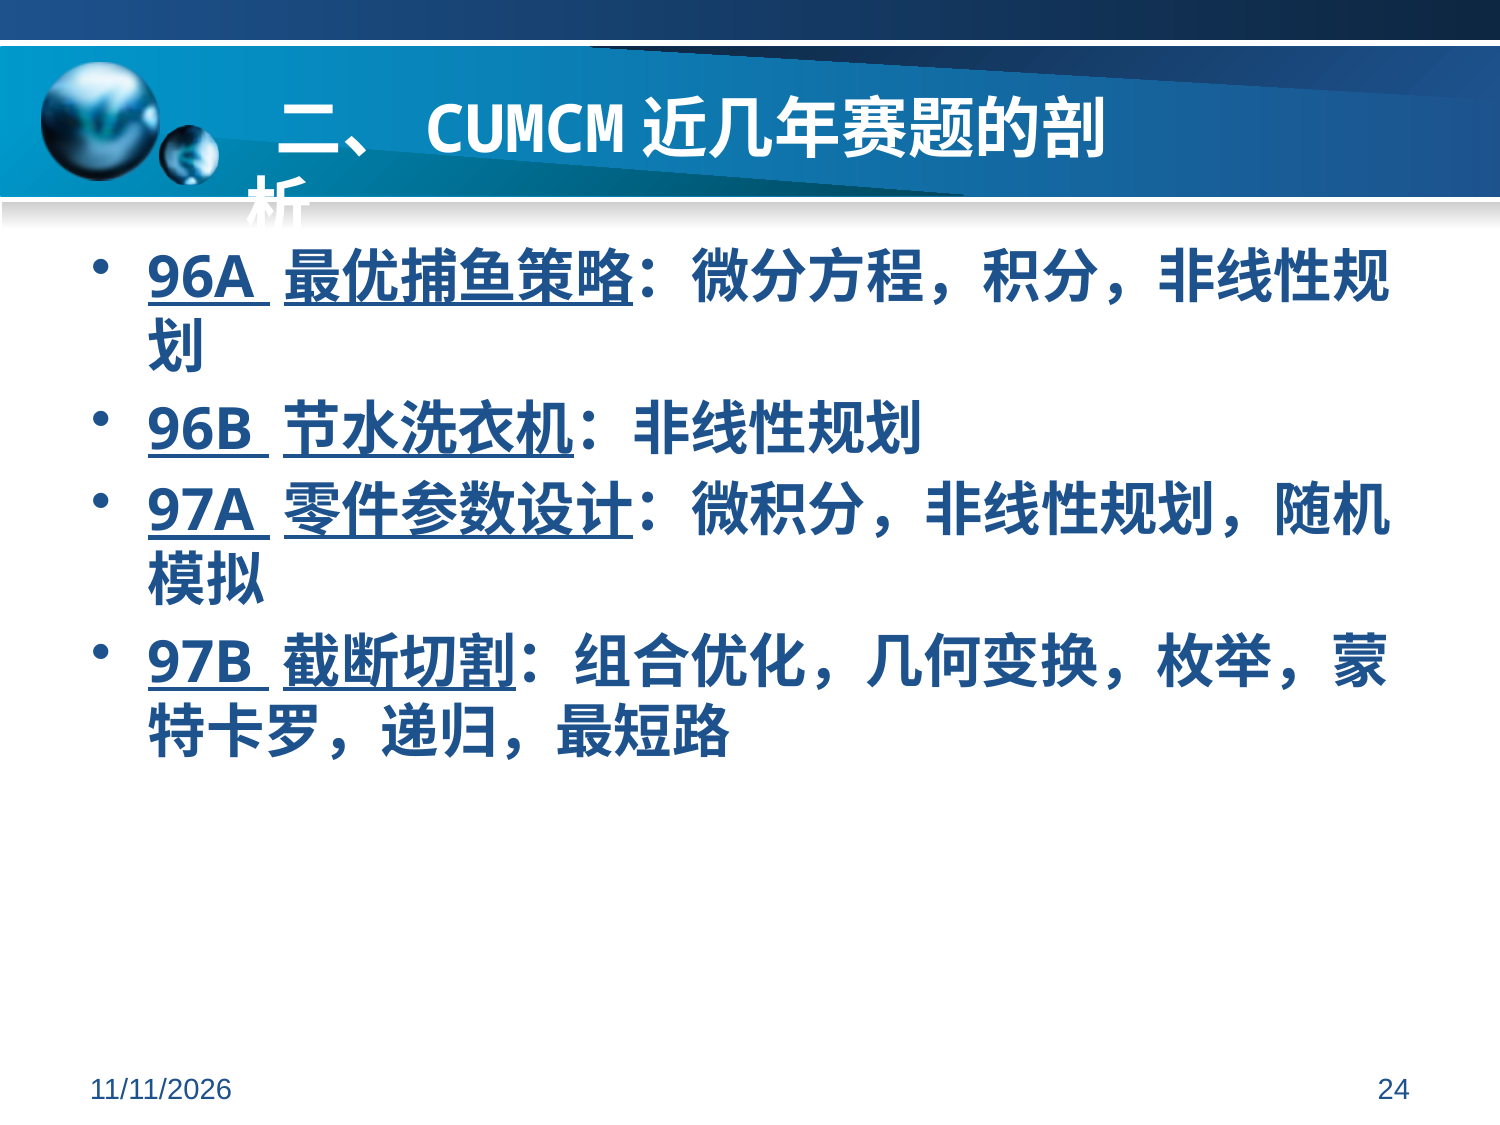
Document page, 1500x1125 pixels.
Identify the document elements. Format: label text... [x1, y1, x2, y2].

text_box 2019/7/7 [75, 1062, 425, 1103]
text_box 96A 最优捕鱼策略：微分方程，积分，非线性规划 96B 节水洗衣机：非线性规划 97A 零件参数设计：微积分，非线性规划，随机模拟 97B 截断切割：组合优化，几何变换，枚举，蒙特卡罗，递归，最短路 [76, 231, 1424, 1059]
text_box 24 [1074, 1062, 1425, 1103]
picture [42, 63, 159, 180]
text_box 二、CUMCM近几年赛题的剖析 [230, 78, 1164, 231]
picture [160, 126, 218, 184]
